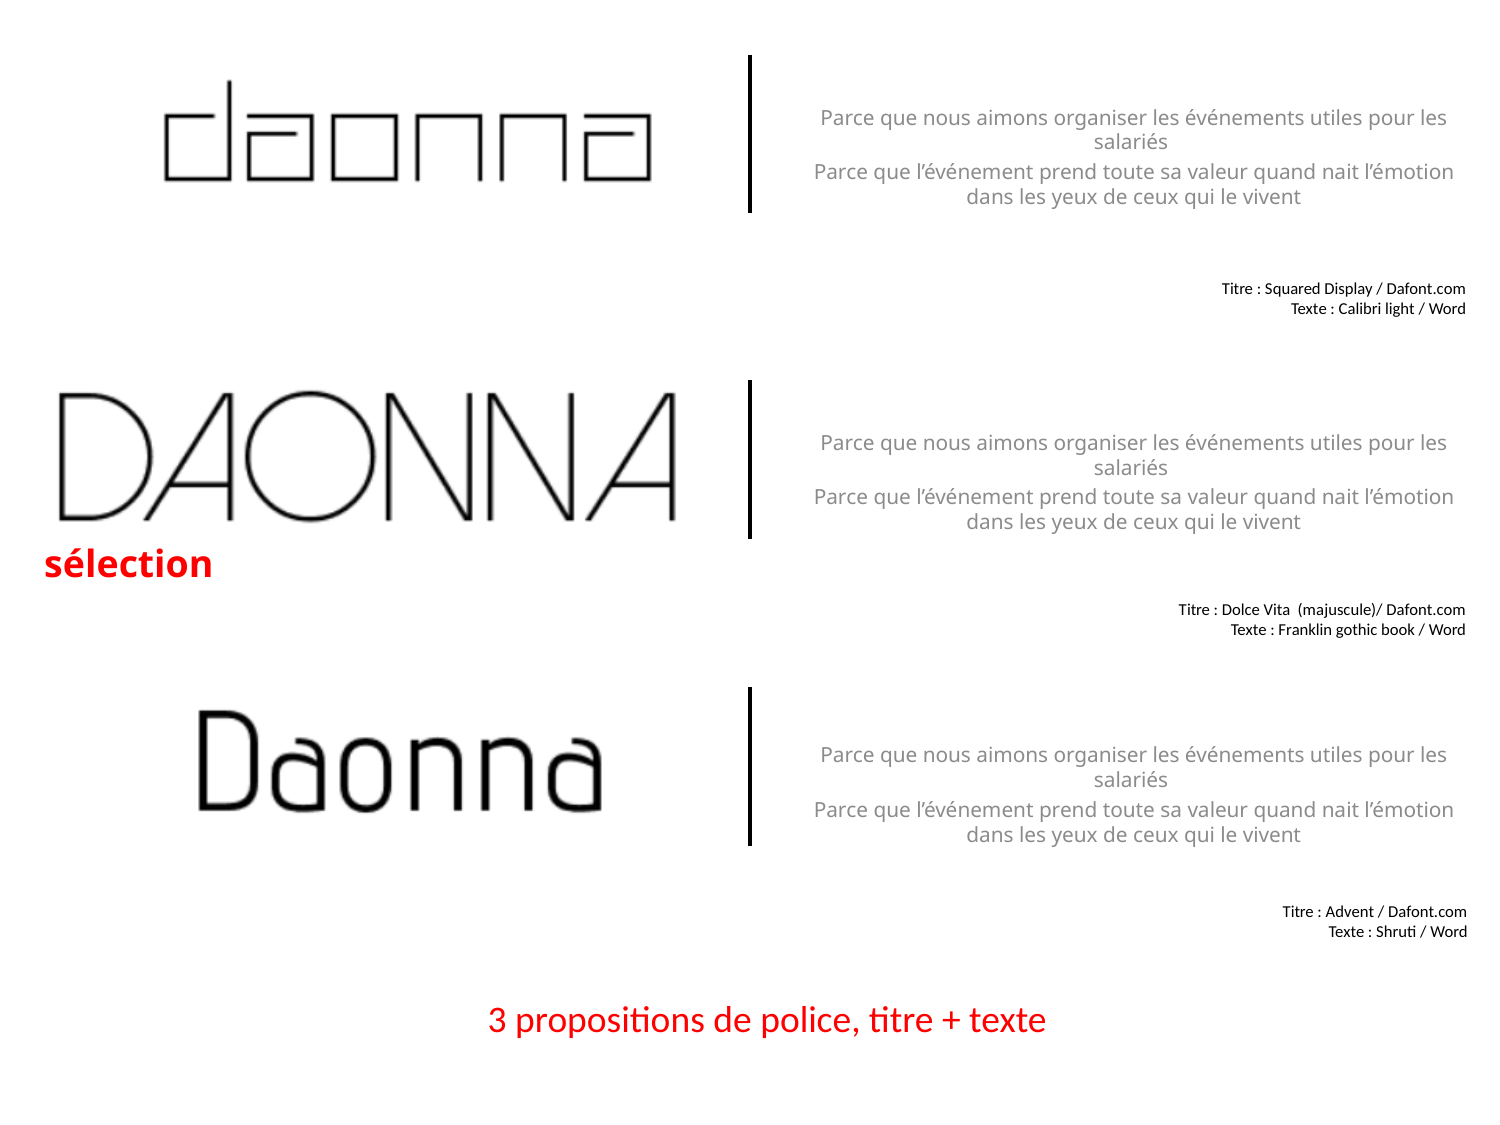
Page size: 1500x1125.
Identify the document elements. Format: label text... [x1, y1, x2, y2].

subtitle Parce que nous aimons organiser les événements utiles pour les salariés Parce que l’événement prend toute sa valeur quand nait l’émotion dans les yeux de ceux qui le vivent [773, 96, 1495, 197]
text_box Parce que nous aimons organiser les événements utiles pour les salariés Parce que l’événement prend toute sa valeur quand nait l’émotion dans les yeux de ceux qui le vivent [773, 734, 1495, 835]
text_box Titre : Advent / Dafont.com Texte : Shruti / Word [1151, 893, 1483, 948]
picture [183, 692, 644, 863]
text_box 3 propositions de police, titre + texte [265, 987, 1270, 1048]
picture [41, 373, 698, 534]
text_box Titre : Dolce Vita (majuscule)/ Dafont.com Texte : Franklin gothic book / Word [1150, 591, 1481, 647]
text_box Parce que nous aimons organiser les événements utiles pour les salariés Parce que l’événement prend toute sa valeur quand nait l’émotion dans les yeux de ceux qui le vivent [773, 422, 1495, 522]
picture [147, 66, 680, 214]
text_box sélection [29, 532, 231, 593]
text_box Titre : Squared Display / Dafont.com Texte : Calibri light / Word [1045, 270, 1481, 325]
